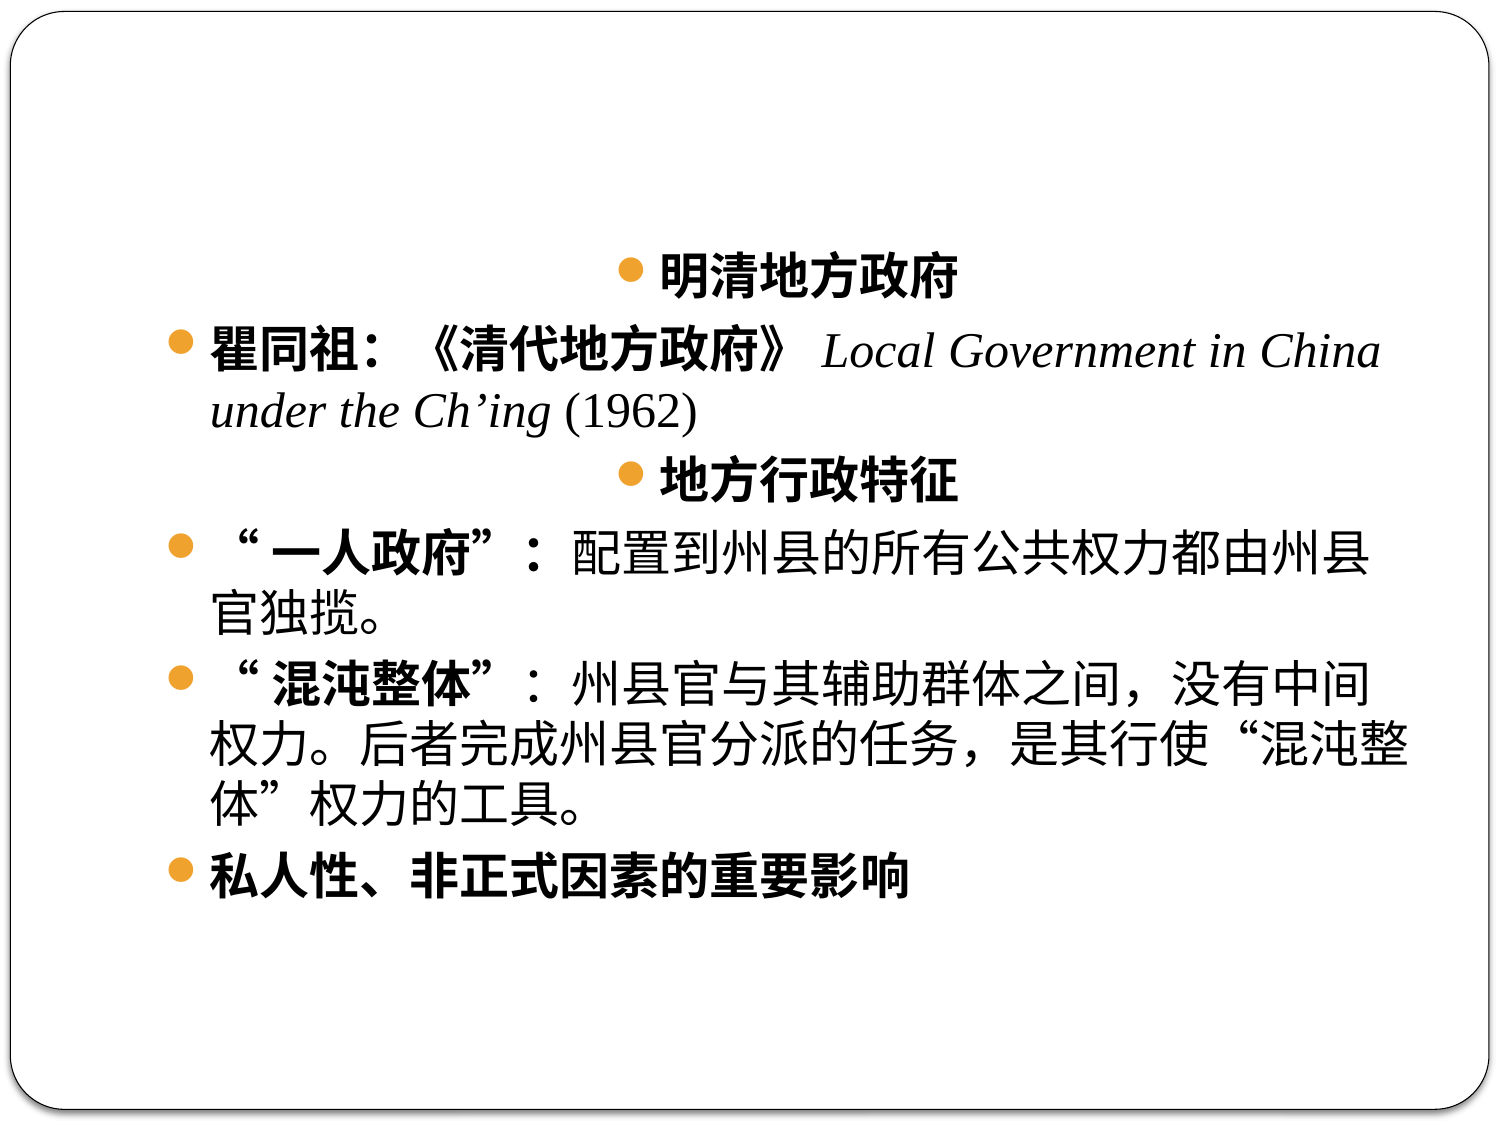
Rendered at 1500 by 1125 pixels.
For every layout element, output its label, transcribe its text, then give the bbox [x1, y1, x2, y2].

list 明清地方政府 瞿同祖：《清代地方政府》Local Government in China under the Ch’ing (1962) 地方行政特征 “一人政府”：配置到州县的所有公共权力都由州县官独揽。 “混沌整体”：州县官与其辅助群体之间，没有中间权力。后者完成州县官分派的任务，是其行使“混沌整体”权力的工具。 私人性、非正式因素的重要影响 [149, 237, 1426, 988]
